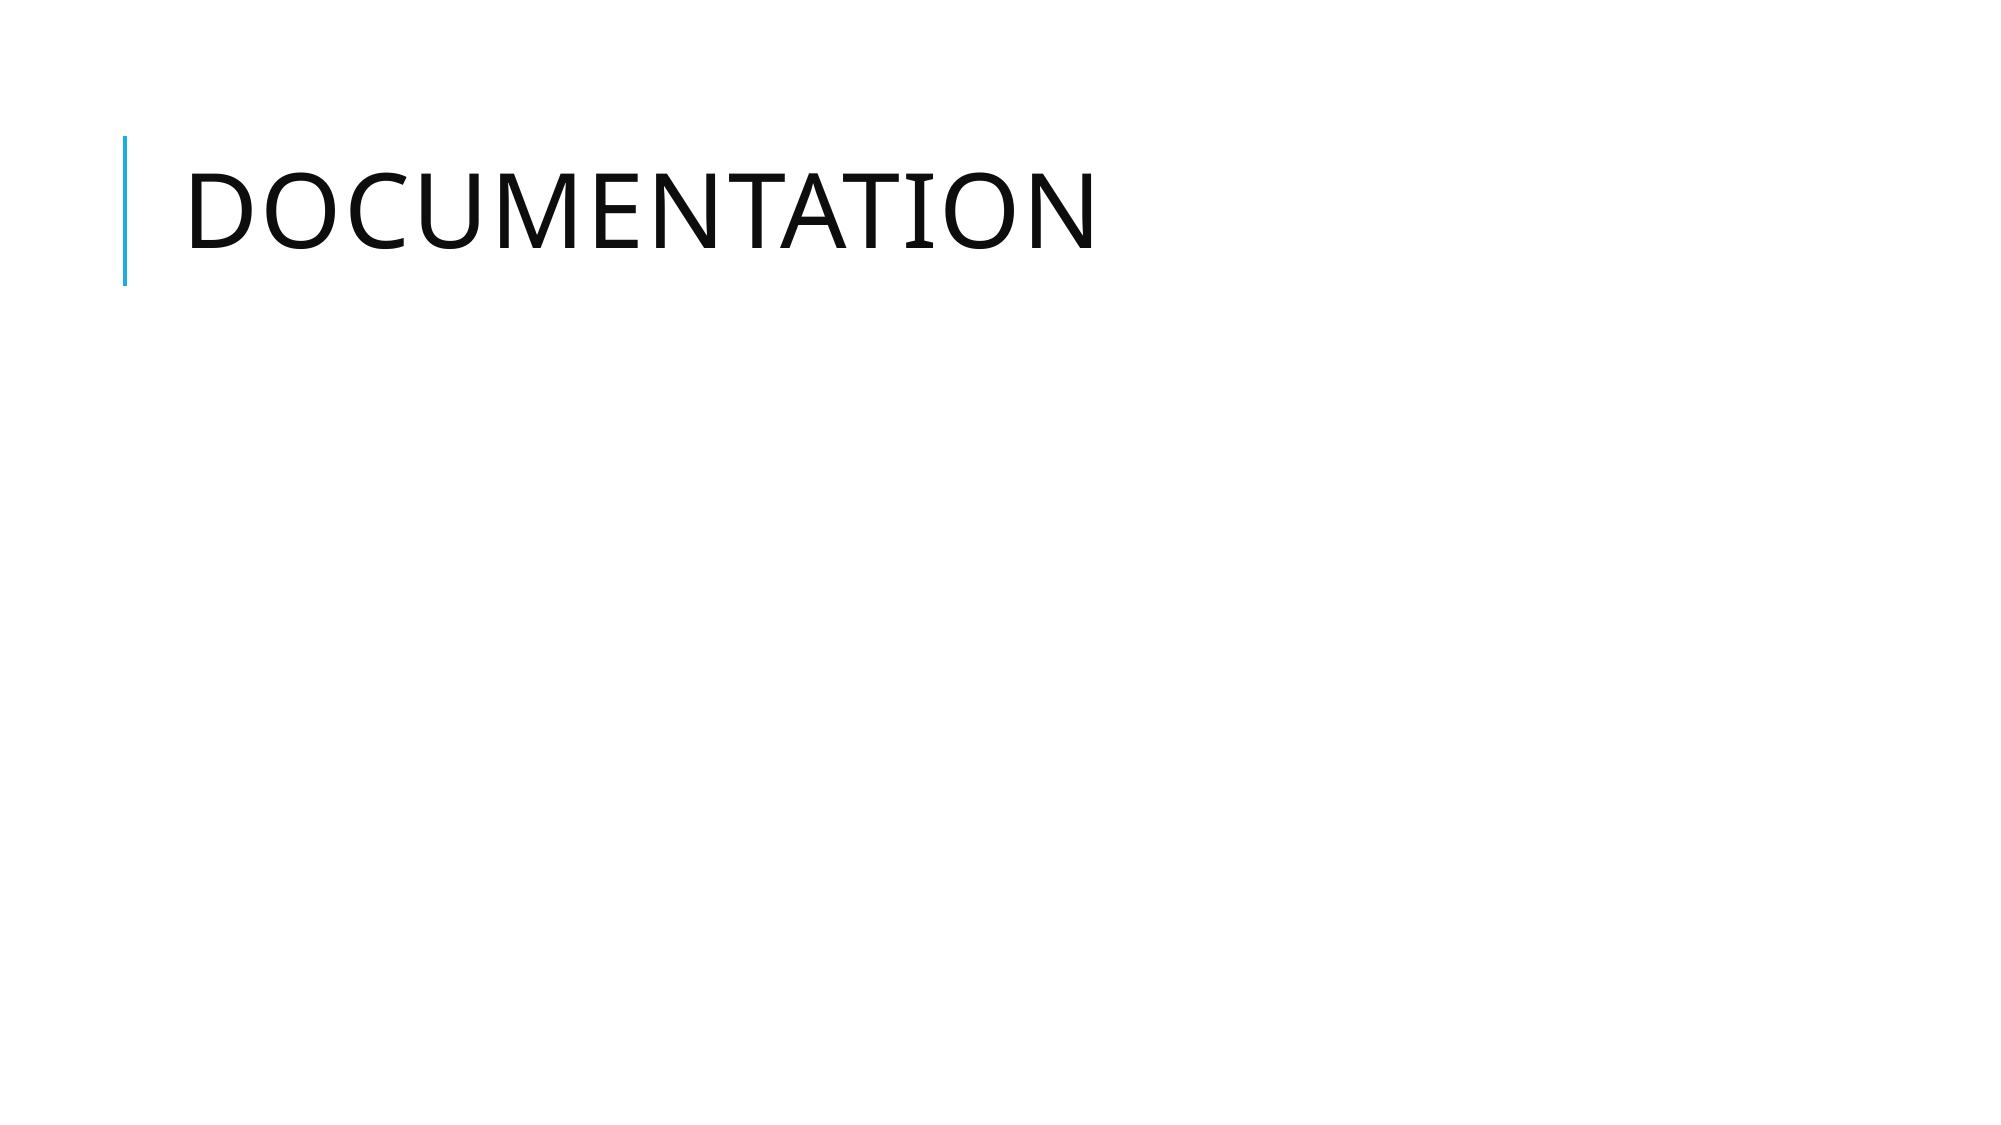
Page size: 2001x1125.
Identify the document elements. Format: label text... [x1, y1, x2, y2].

title DOCUMENTATION [168, 96, 1763, 342]
